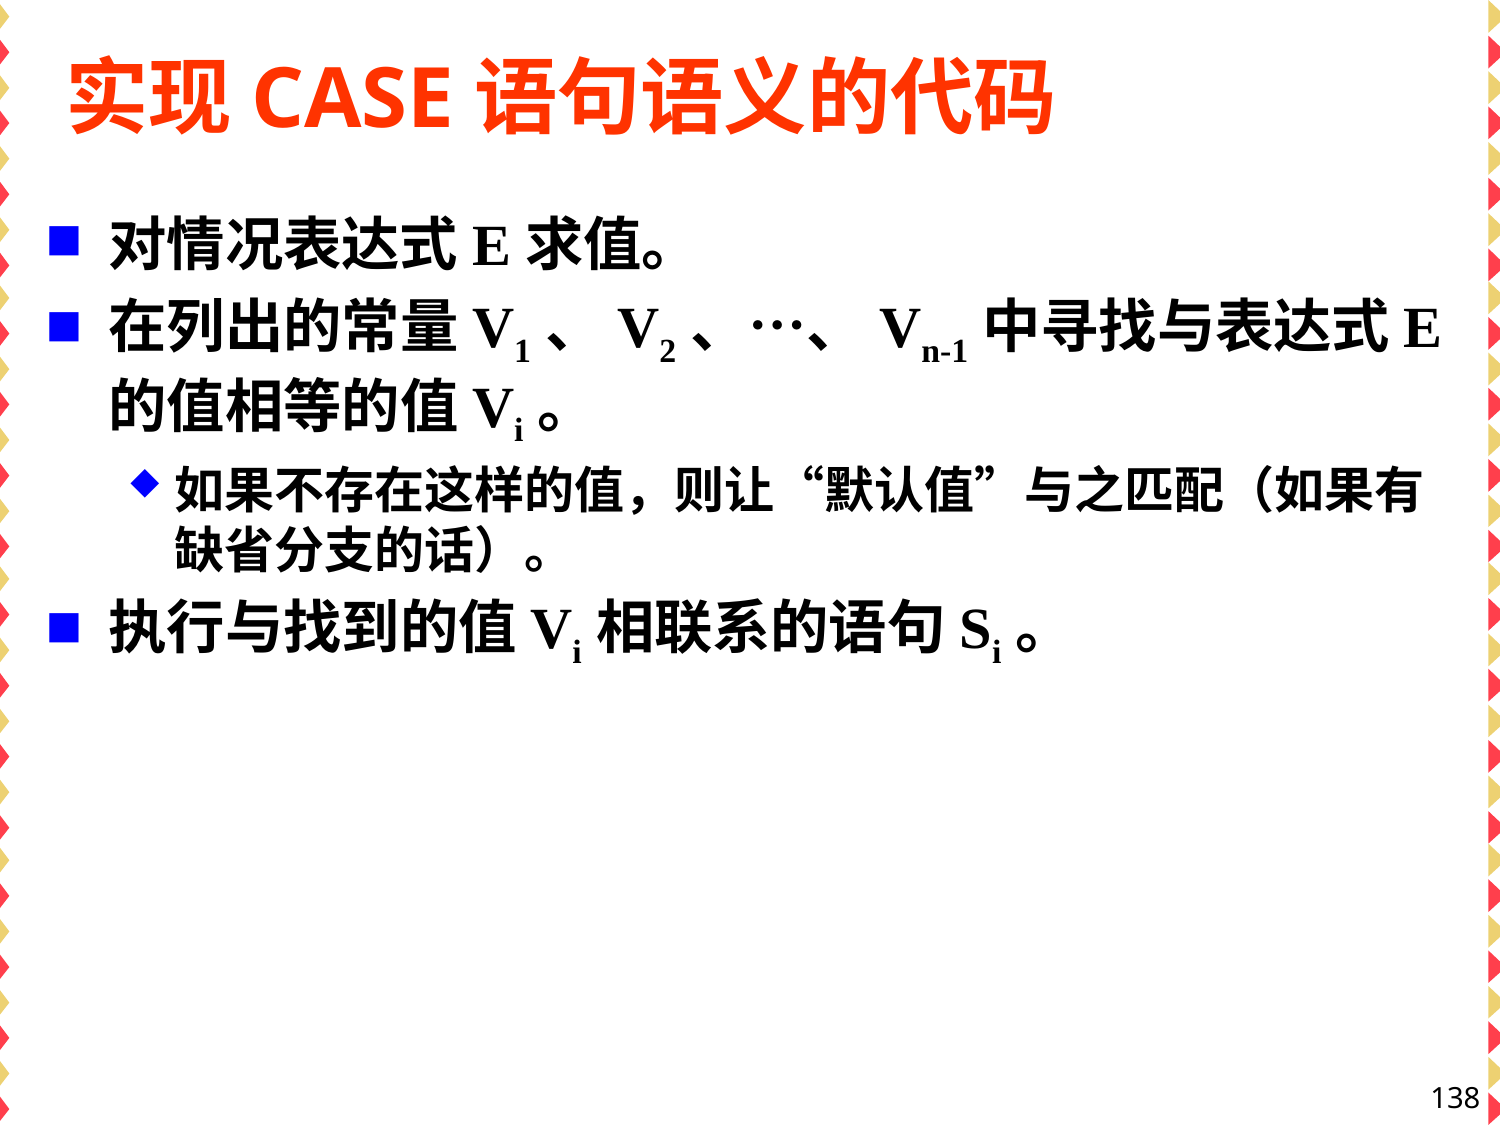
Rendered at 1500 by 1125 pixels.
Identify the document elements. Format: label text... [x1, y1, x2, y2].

slide_number 138 [1370, 1071, 1496, 1120]
title 实现CASE语句语义的代码 [50, 24, 1463, 163]
list 对情况表达式E求值。 在列出的常量V1、V2、…、Vn-1中寻找与表达式E的值相等的值Vi。 如果不存在这样的值，则让“默认值”与之匹配（如果有缺省分支的话）。 执行与找到的值Vi相联系的语句Si。 [37, 200, 1463, 1050]
